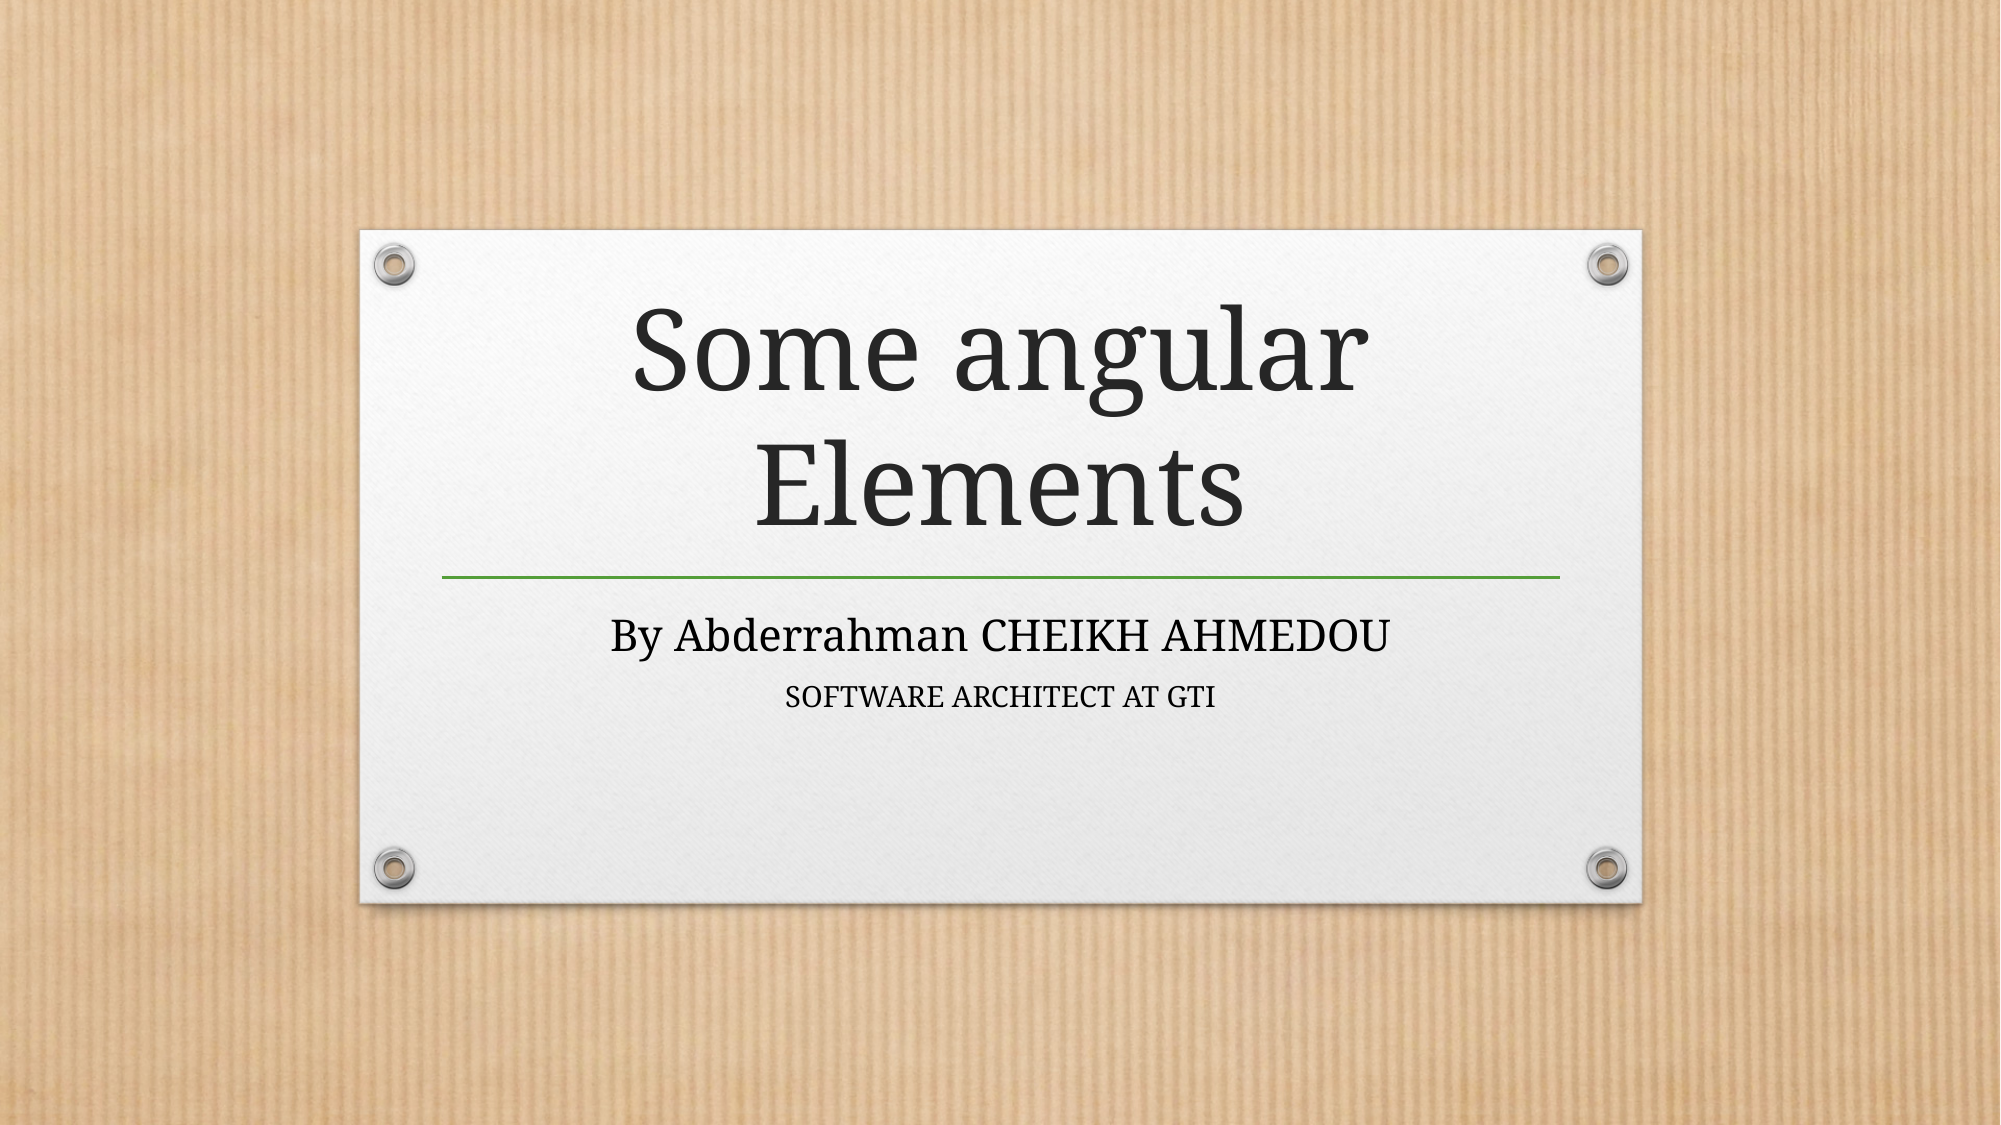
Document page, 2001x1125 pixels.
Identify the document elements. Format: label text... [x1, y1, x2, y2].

title Some angular Elements [441, 306, 1560, 556]
picture [0, 0, 2001, 1125]
subtitle By Abderrahman CHEIKH AHMEDOU SOFTWARE ARCHITECT AT GTI [441, 600, 1560, 817]
